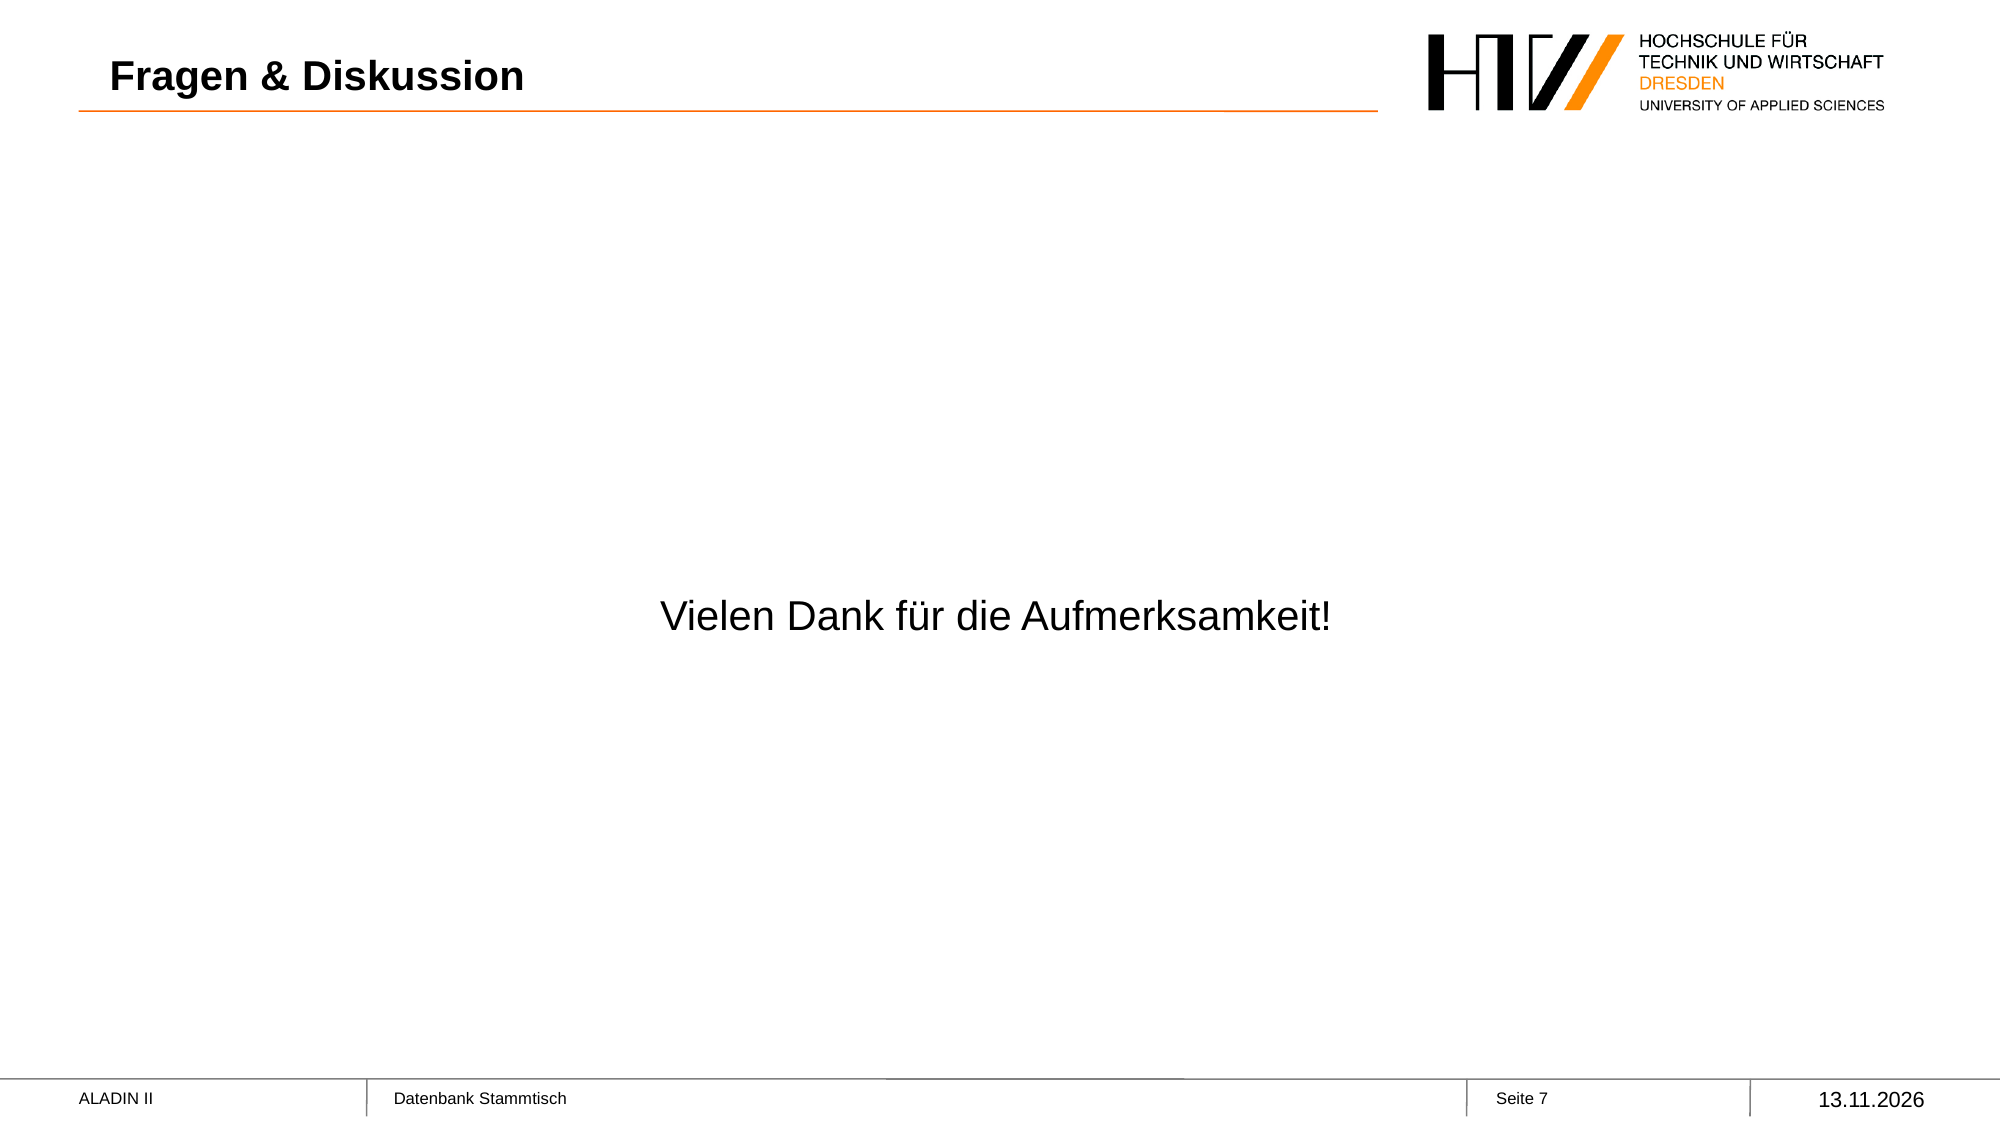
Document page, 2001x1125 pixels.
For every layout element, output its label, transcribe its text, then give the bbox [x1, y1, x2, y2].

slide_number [1803, 1080, 1981, 1116]
title Fragen & Diskussion [94, 29, 1386, 117]
list Vielen Dank für die Aufmerksamkeit! [94, 172, 1898, 1035]
picture [1425, 31, 1887, 111]
